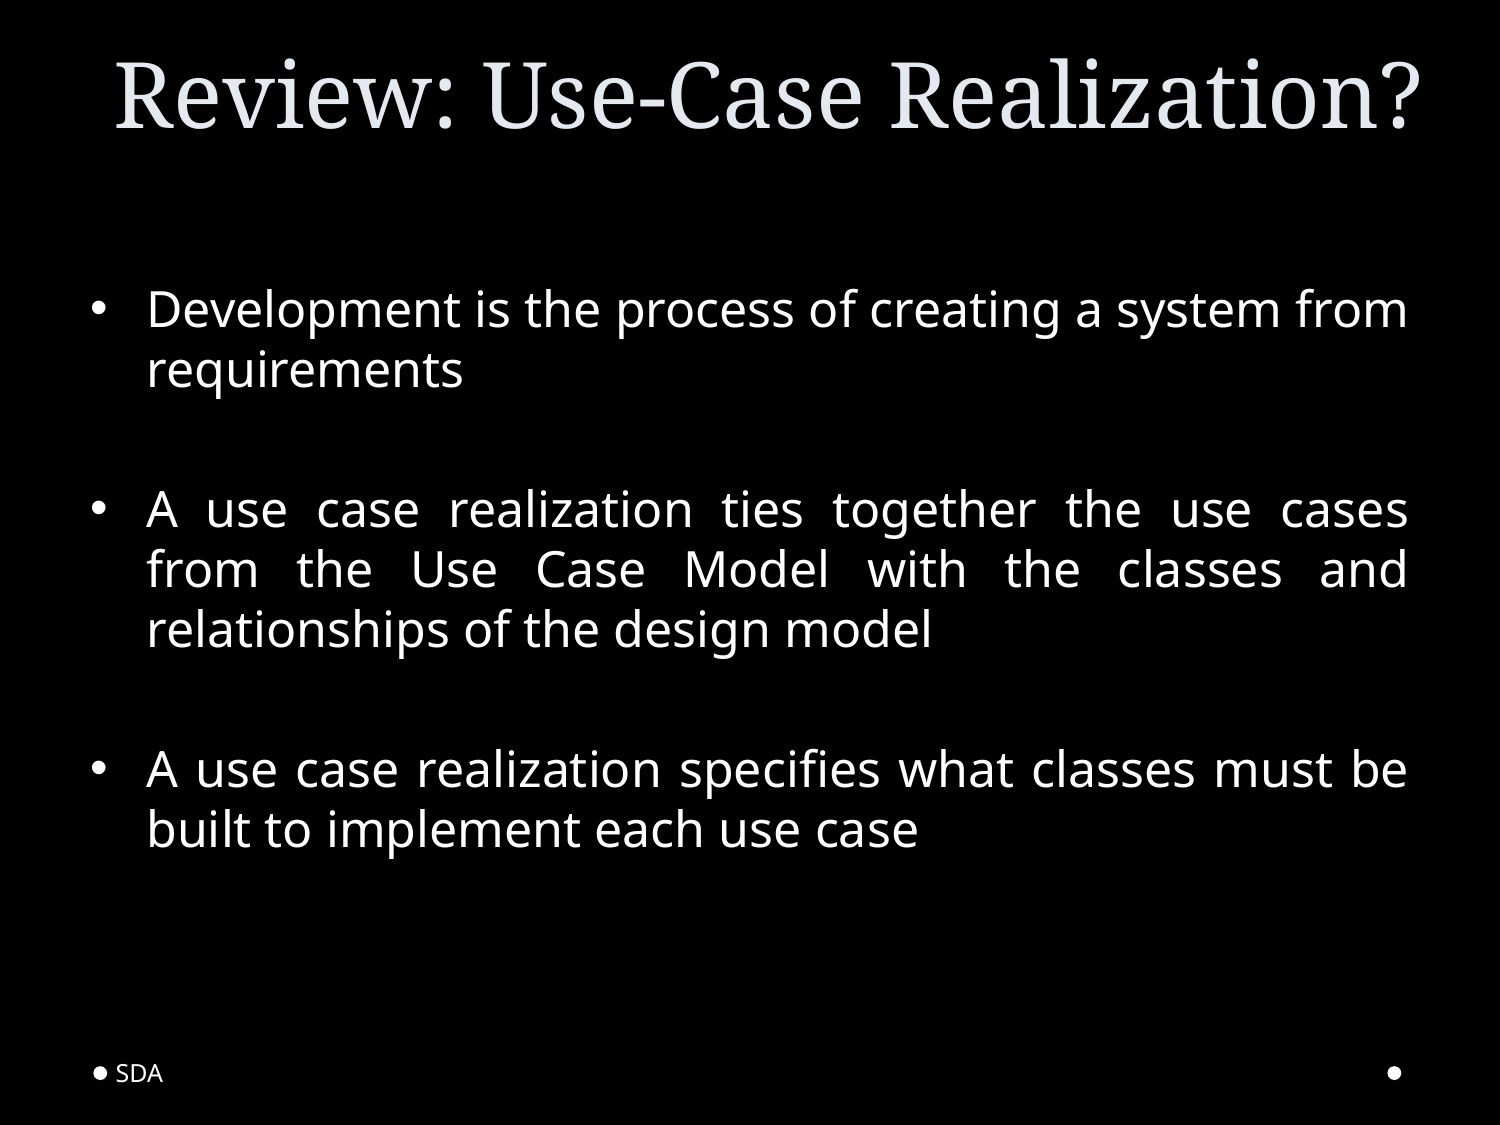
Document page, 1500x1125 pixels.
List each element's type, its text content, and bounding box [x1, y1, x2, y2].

footer SDA [108, 1042, 576, 1103]
list Development is the process of creating a system from requirements A use case realization ties together the use cases from the Use Case Model with the classes and relationships of the design model A use case realization specifies what classes must be built to implement each use case [75, 270, 1425, 1013]
title Review: Use-Case Realization? [75, 12, 1463, 275]
